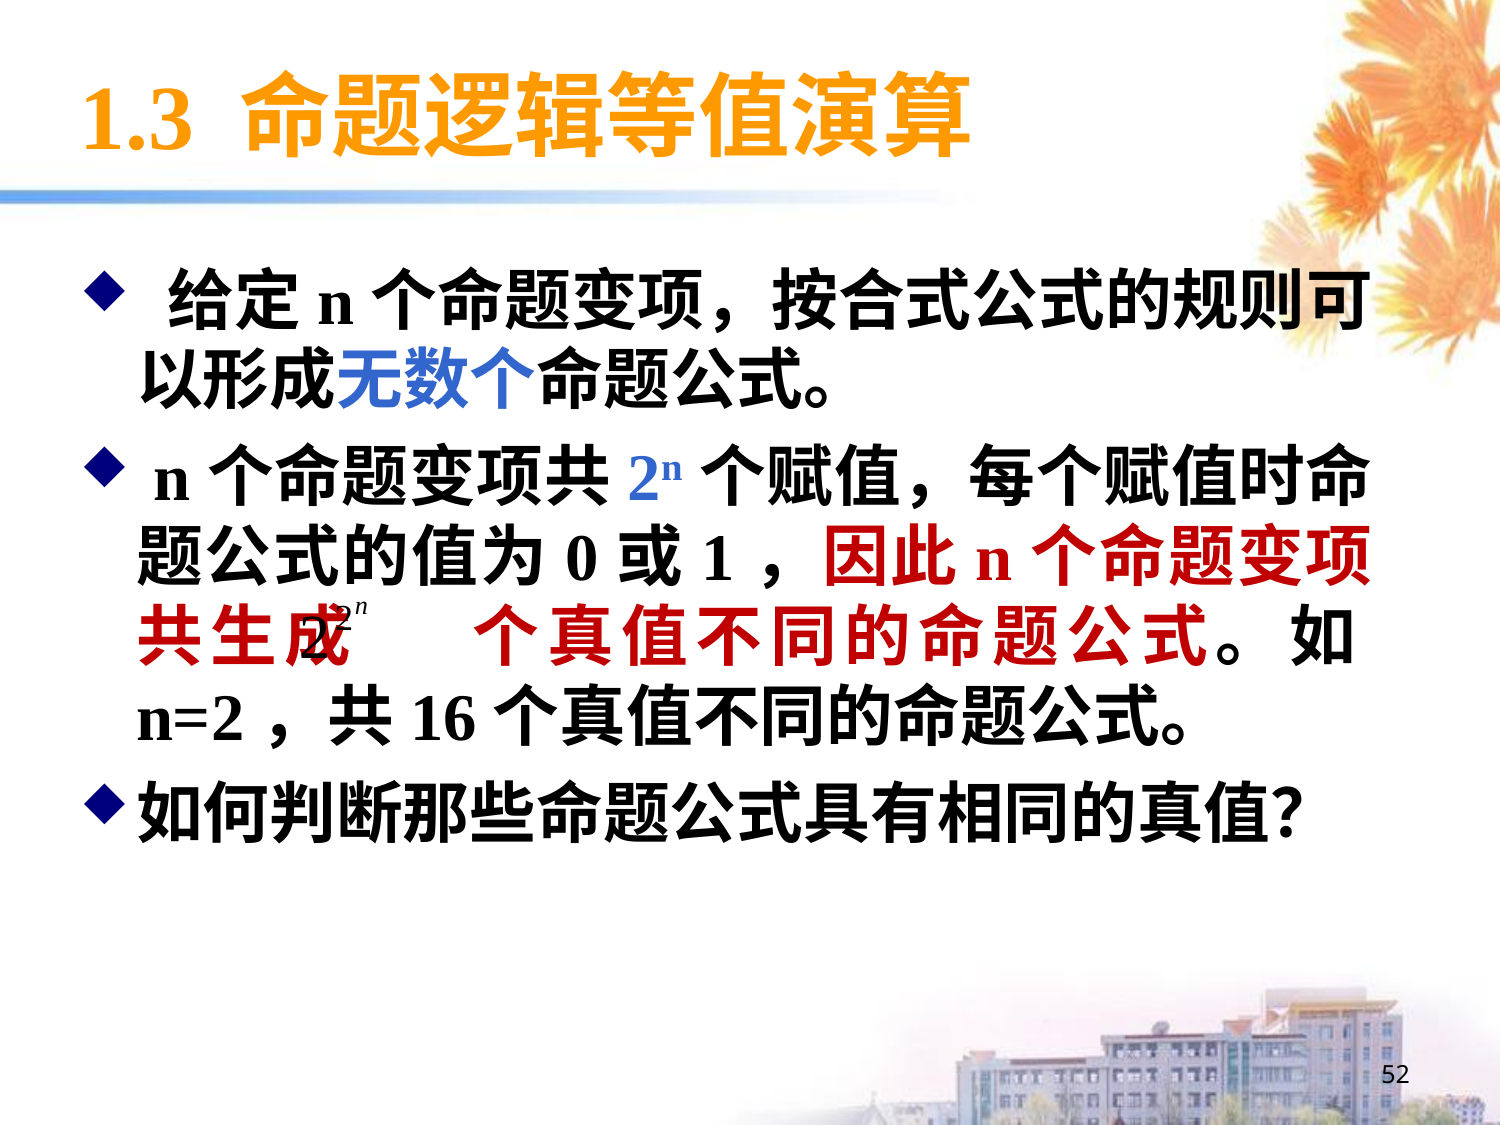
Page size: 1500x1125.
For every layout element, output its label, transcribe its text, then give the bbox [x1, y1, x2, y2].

list 给定n个命题变项，按合式公式的规则可以形成无数个命题公式。 n个命题变项共2n个赋值，每个赋值时命题公式的值为0或1，因此n个命题变项共生成 个真值不同的命题公式。如n=2，共16个真值不同的命题公式。 如何判断那些命题公式具有相同的真值？ [64, 249, 1388, 1054]
slide_number 52 [1074, 1024, 1426, 1101]
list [289, 580, 384, 670]
picture [0, 0, 1500, 1125]
title 1.3 命题逻辑等值演算 [64, 0, 1415, 225]
